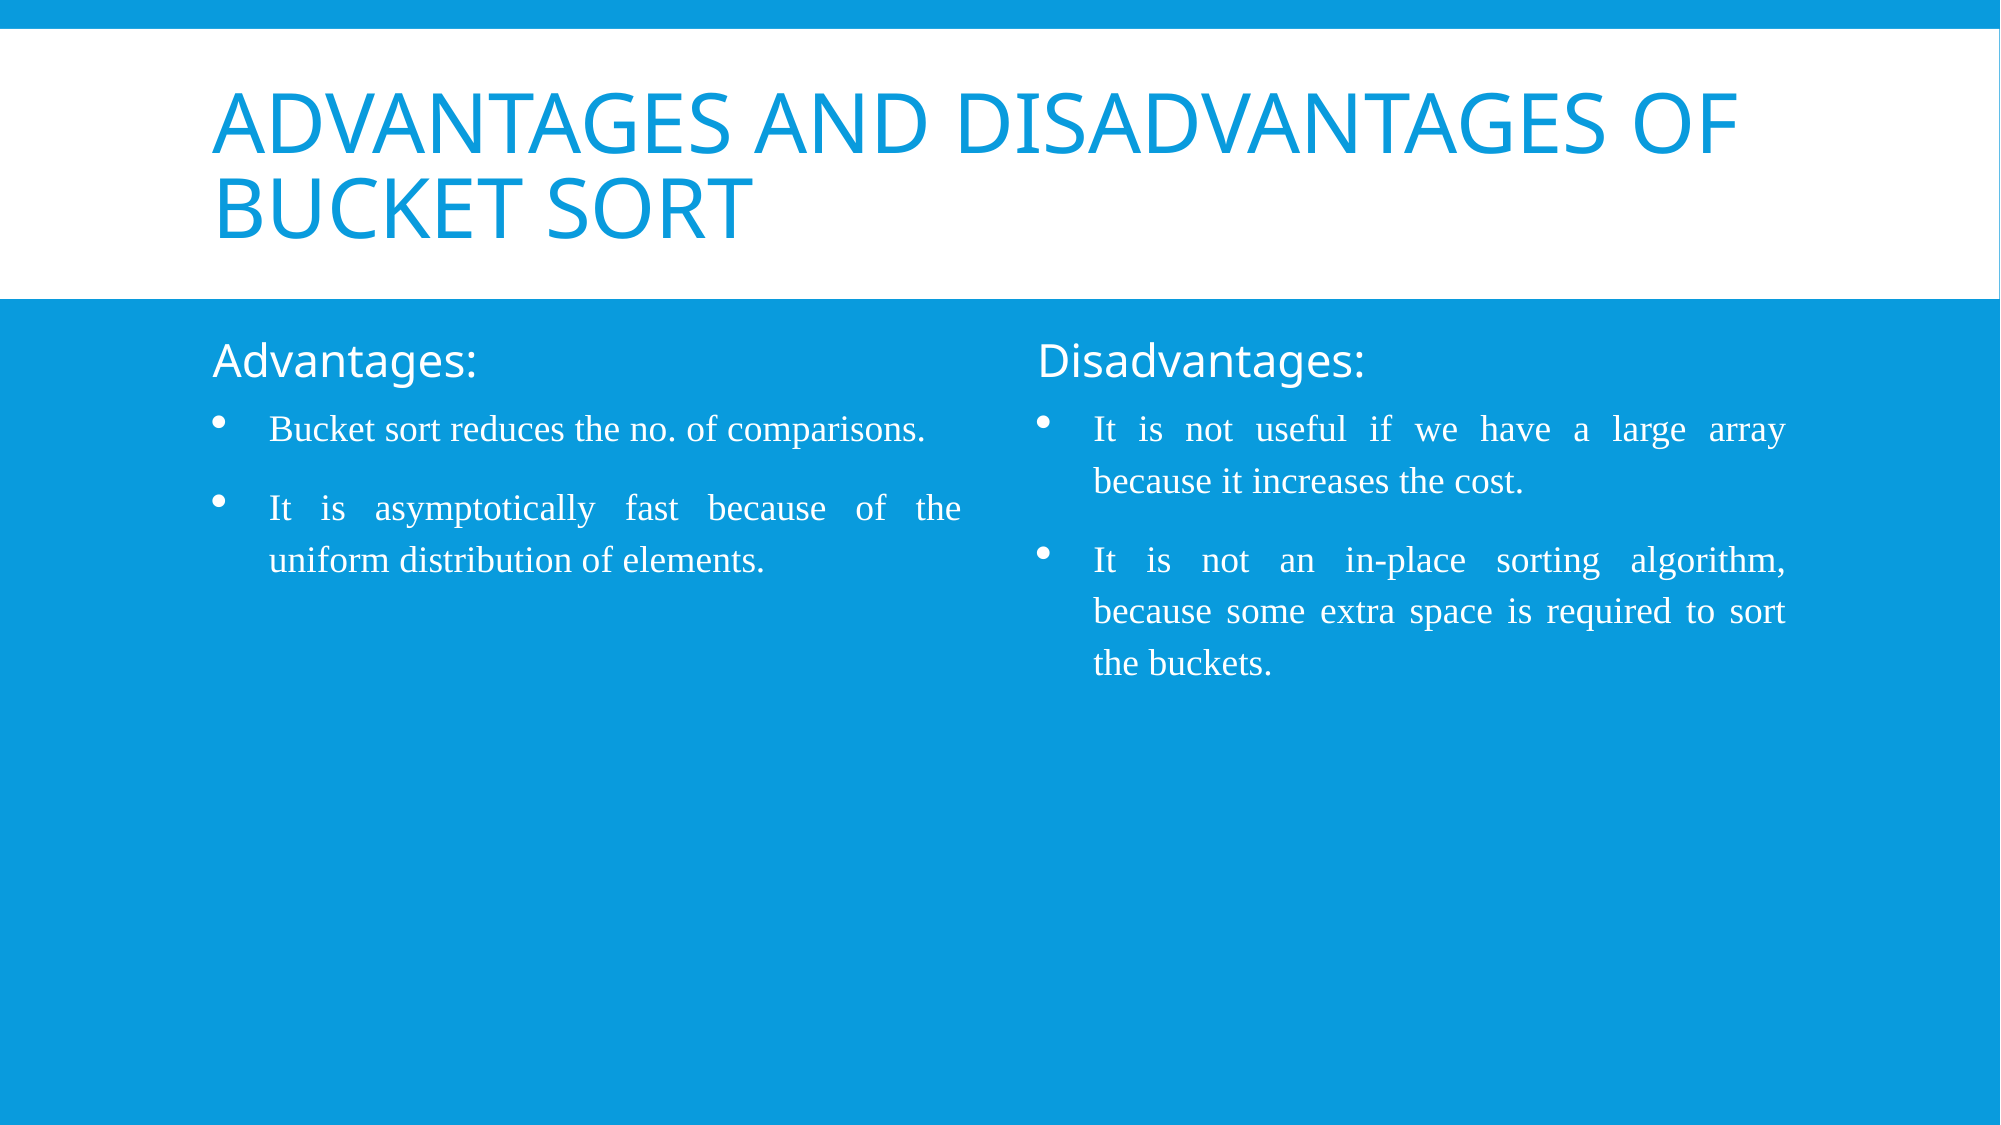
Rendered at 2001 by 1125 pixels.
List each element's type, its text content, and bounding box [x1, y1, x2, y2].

title Advantages and disadvantages of bucket sort [197, 46, 1803, 295]
list Advantages: Bucket sort reduces the no. of comparisons. It is asymptotically fast because of the uniform distribution of elements. [197, 329, 978, 1020]
list Disadvantages: It is not useful if we have a large array because it increases the cost. It is not an in-place sorting algorithm, because some extra space is required to sort the buckets. [1022, 329, 1803, 1020]
